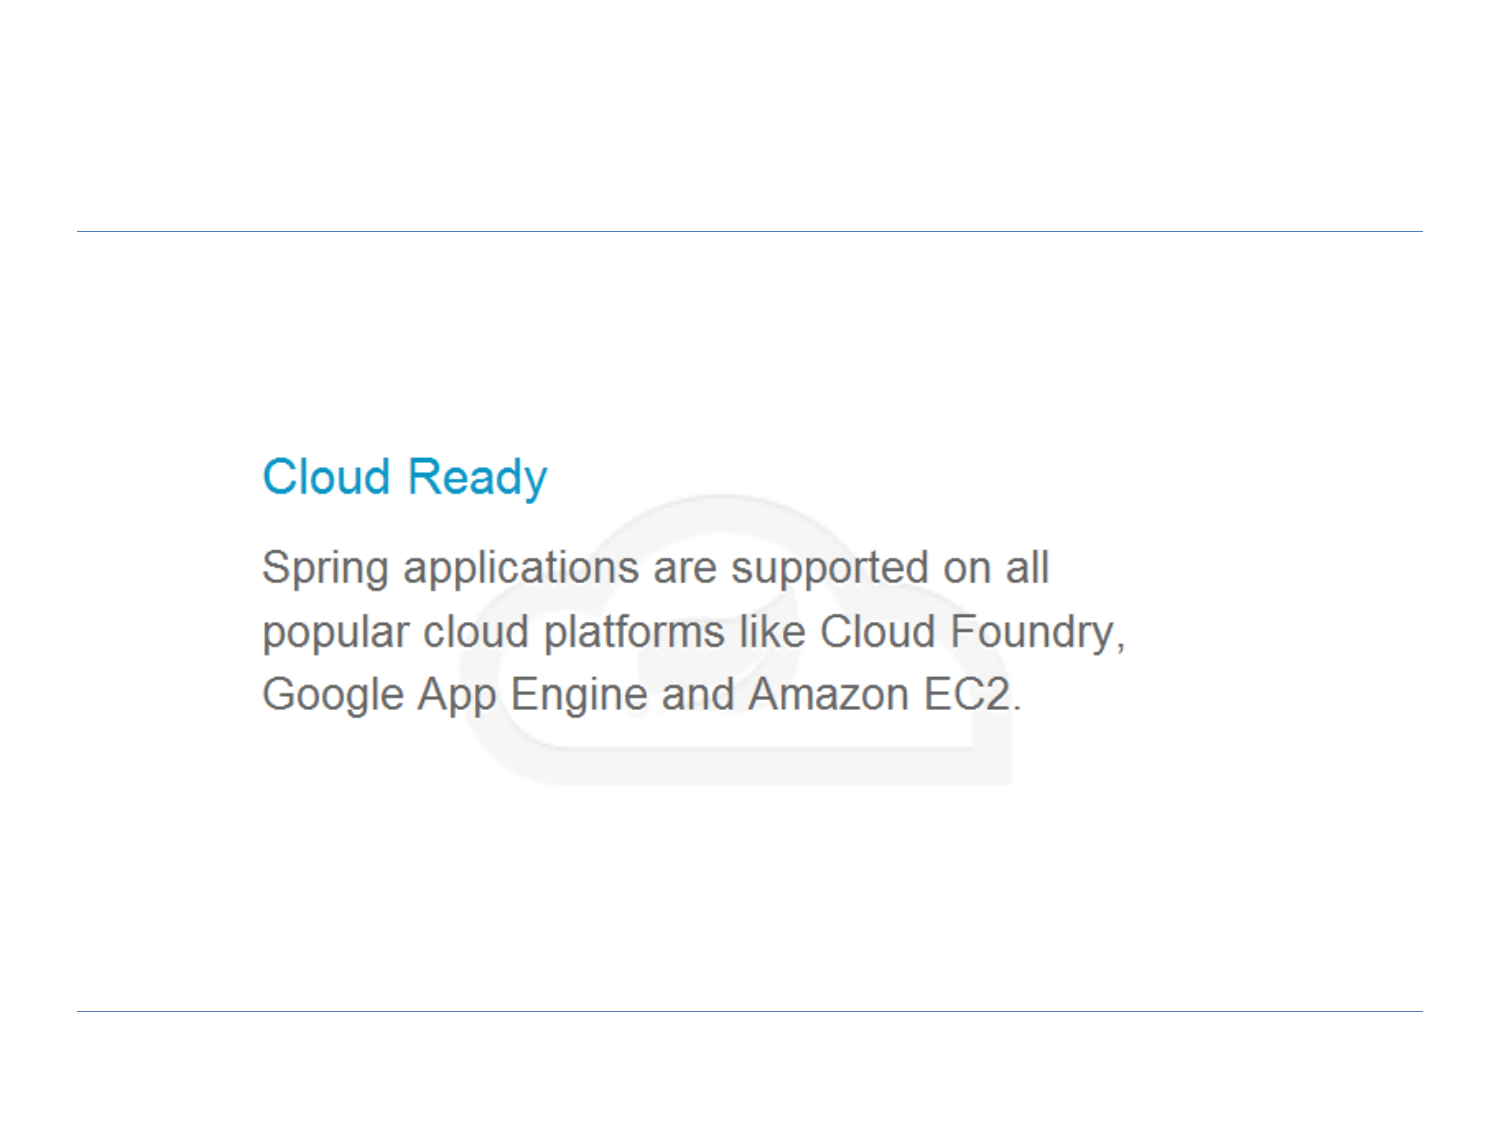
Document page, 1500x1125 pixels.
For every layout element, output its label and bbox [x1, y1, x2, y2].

list [241, 374, 1210, 869]
